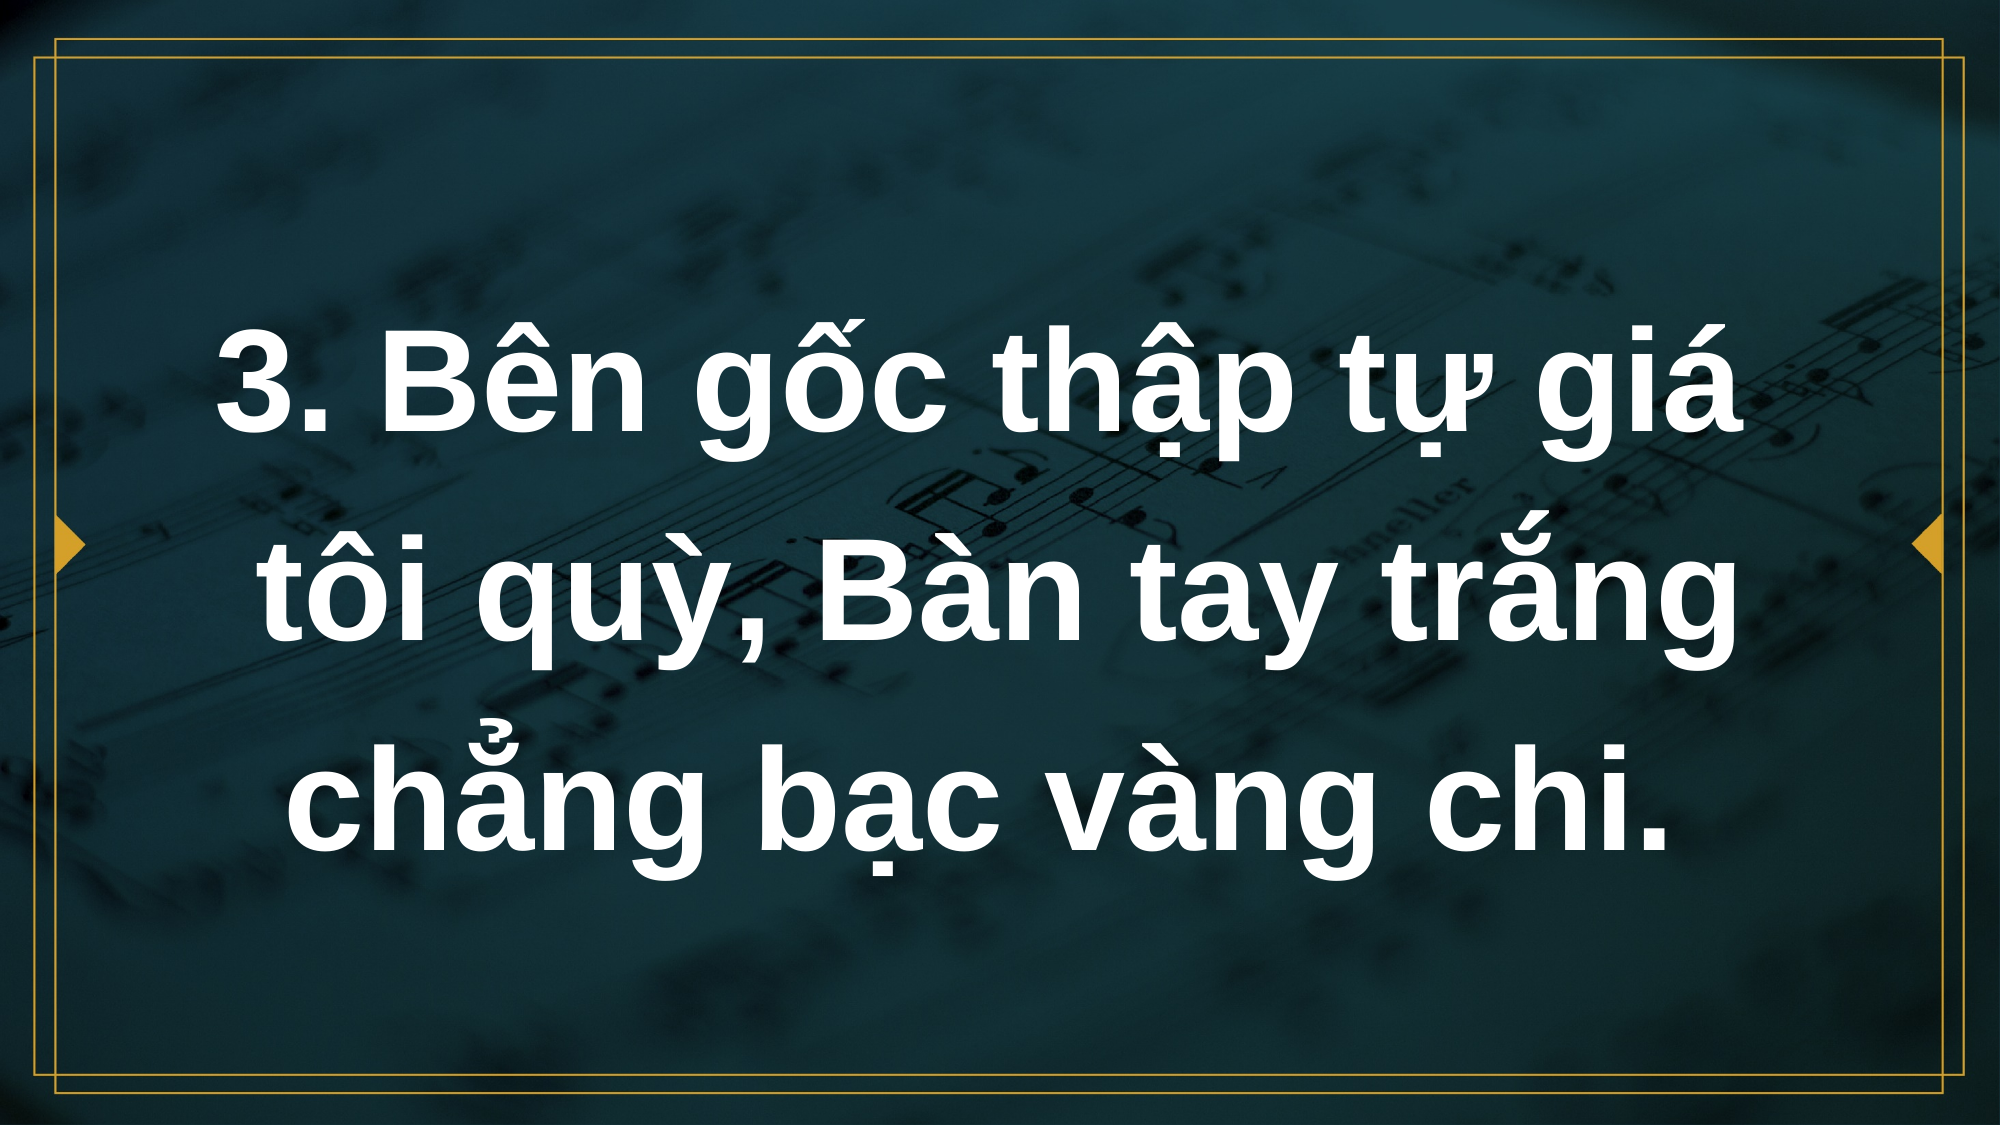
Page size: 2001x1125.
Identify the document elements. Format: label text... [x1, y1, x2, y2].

picture [0, 0, 2000, 1125]
title 3. Bên gốc thập tự giá tôi quỳ, Bàn tay trắng chẳng bạc vàng chi. [55, 53, 1945, 1077]
